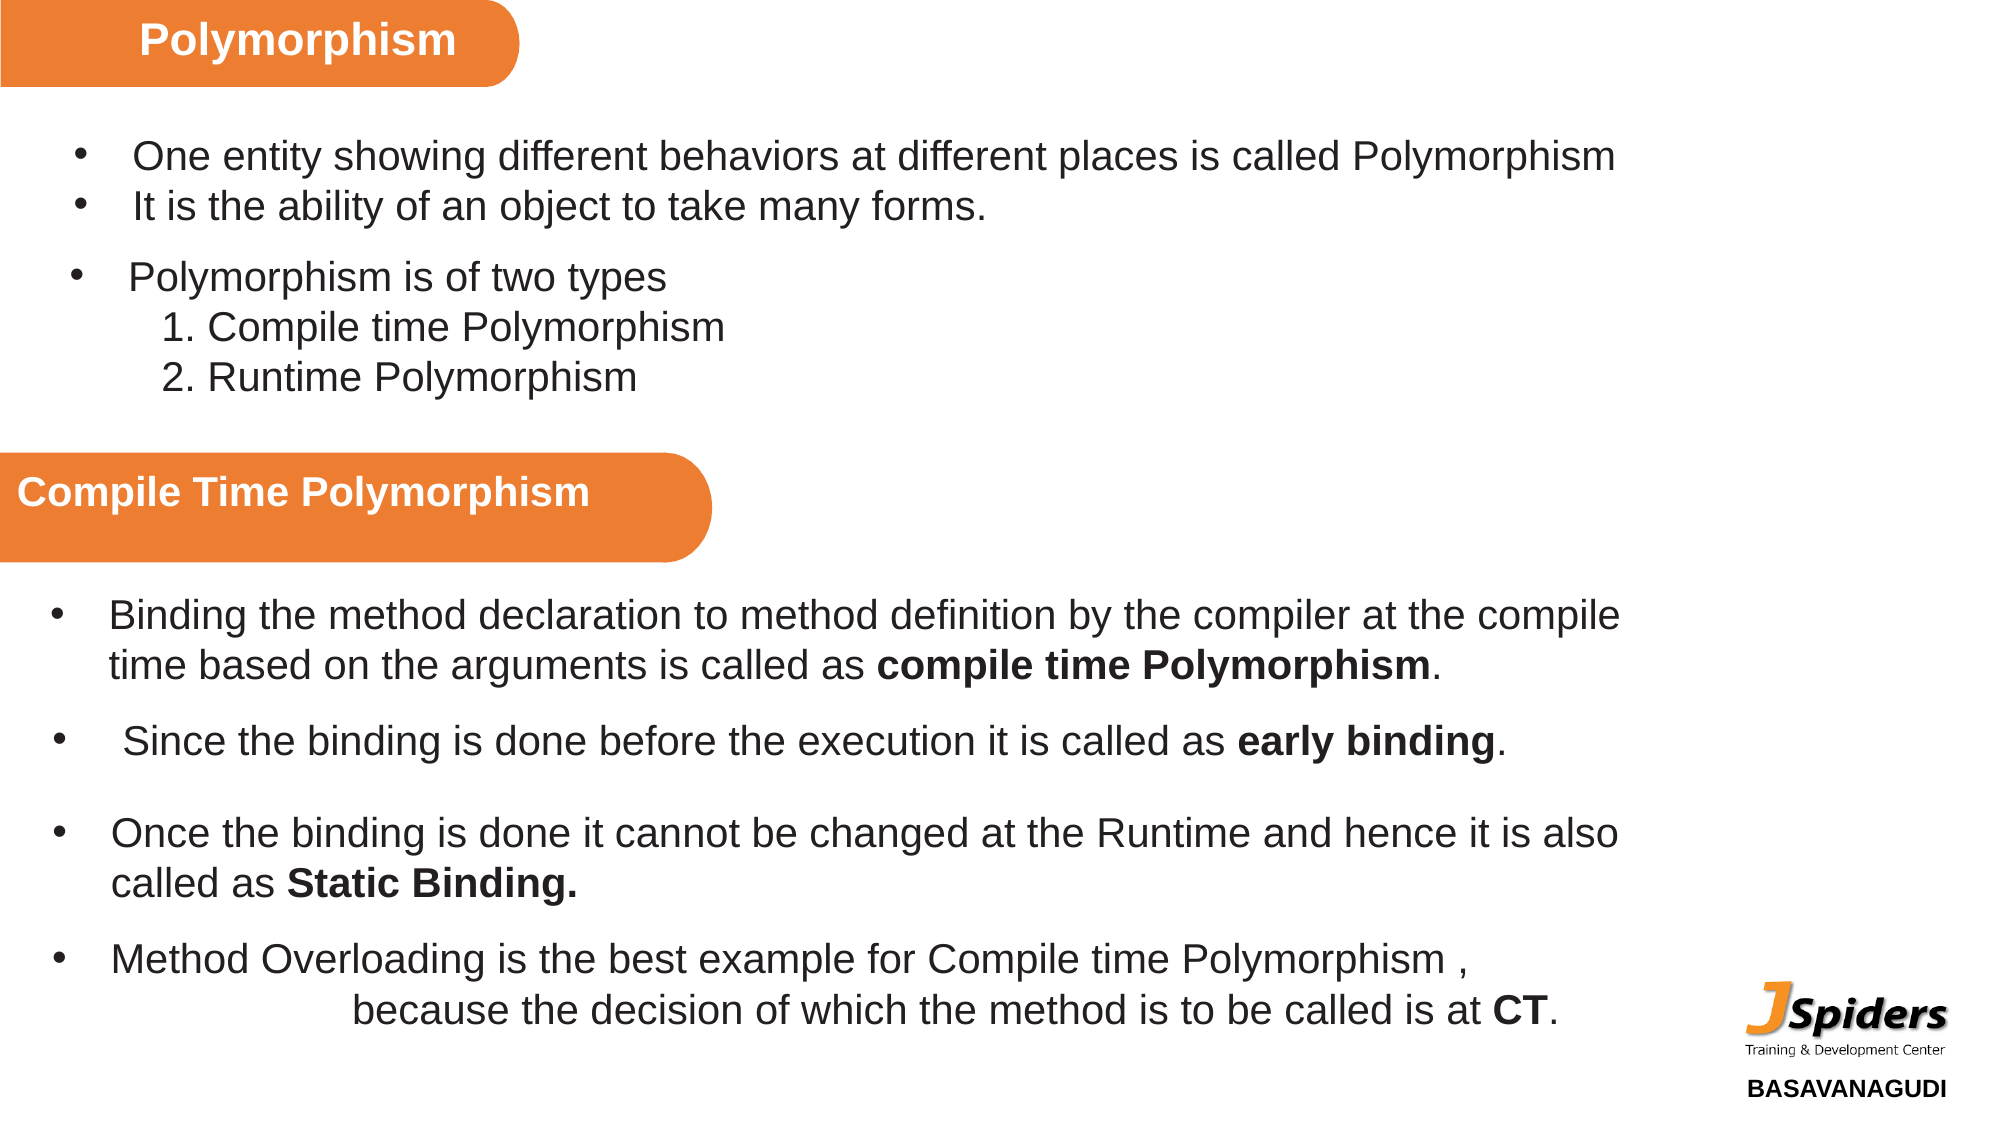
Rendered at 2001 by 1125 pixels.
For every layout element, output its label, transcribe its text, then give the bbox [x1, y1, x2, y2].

text_box One entity showing different behaviors at different places is called Polymorphism It is the ability of an object to take many forms. [66, 123, 1799, 234]
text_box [0, 0, 520, 88]
text_box Since the binding is done before the execution it is called as early binding. [45, 708, 1719, 769]
text_box Polymorphism is of two types 1. Compile time Polymorphism 2. Runtime Polymorphism [62, 194, 1736, 405]
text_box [1698, 968, 1996, 1069]
text_box Once the binding is done it cannot be changed at the Runtime and hence it is also called as Static Binding. [45, 801, 1719, 911]
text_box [0, 452, 713, 563]
text_box Binding the method declaration to method definition by the compiler at the compile time based on the arguments is called as compile time Polymorphism. [43, 583, 1687, 693]
text_box Method Overloading is the best example for Compile time Polymorphism , because the decision of which the method is to be called is at CT. [45, 927, 1719, 1038]
